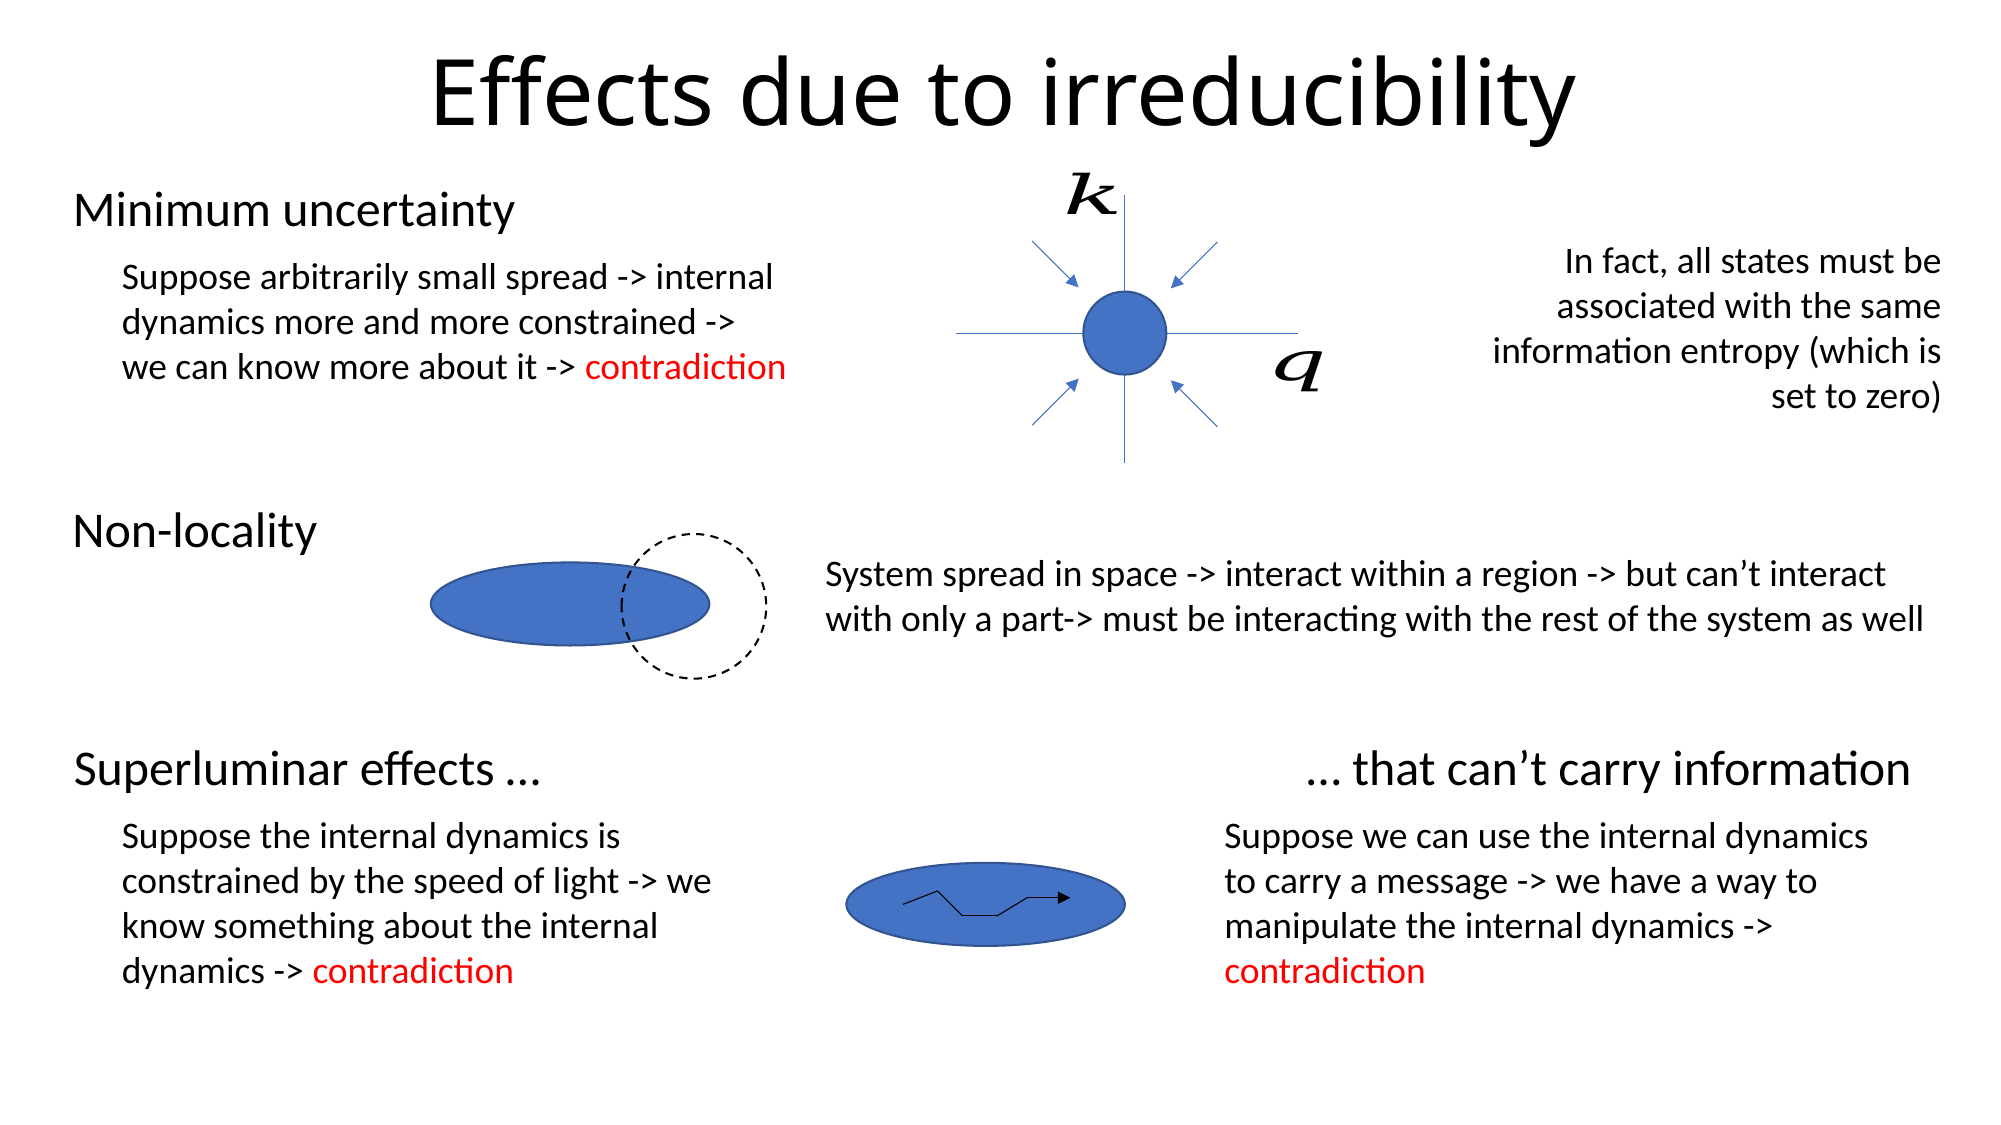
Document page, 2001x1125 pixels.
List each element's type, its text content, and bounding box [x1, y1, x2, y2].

text_box In fact, all states must be associated with the same information entropy (which is set to zero) [1429, 228, 1957, 423]
text_box Suppose we can use the internal dynamics to carry a message -> we have a way to manipulate the internal dynamics -> contradiction [1209, 804, 1906, 999]
text_box System spread in space -> interact within a region -> but can’t interact with only a part-> must be interacting with the rest of the system as well [810, 541, 1963, 647]
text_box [937, 890, 963, 916]
text_box Suppose arbitrarily small spread -> internal dynamics more and more constrained -> we can know more about it -> contradiction [107, 244, 804, 395]
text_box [902, 890, 937, 905]
text_box … that can’t carry information [1291, 728, 1927, 804]
text_box [429, 561, 633, 647]
title Effects due to irreducibility [31, 22, 1975, 170]
text_box Suppose the internal dynamics is constrained by the speed of light -> we know something about the internal dynamics -> contradiction [107, 804, 804, 999]
text_box Minimum uncertainty [58, 169, 531, 245]
text_box [845, 861, 1126, 947]
text_box Non-locality [57, 490, 333, 565]
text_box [955, 166, 1329, 464]
text_box [620, 533, 768, 680]
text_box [996, 897, 1028, 916]
text_box Superluminar effects … [58, 728, 556, 804]
